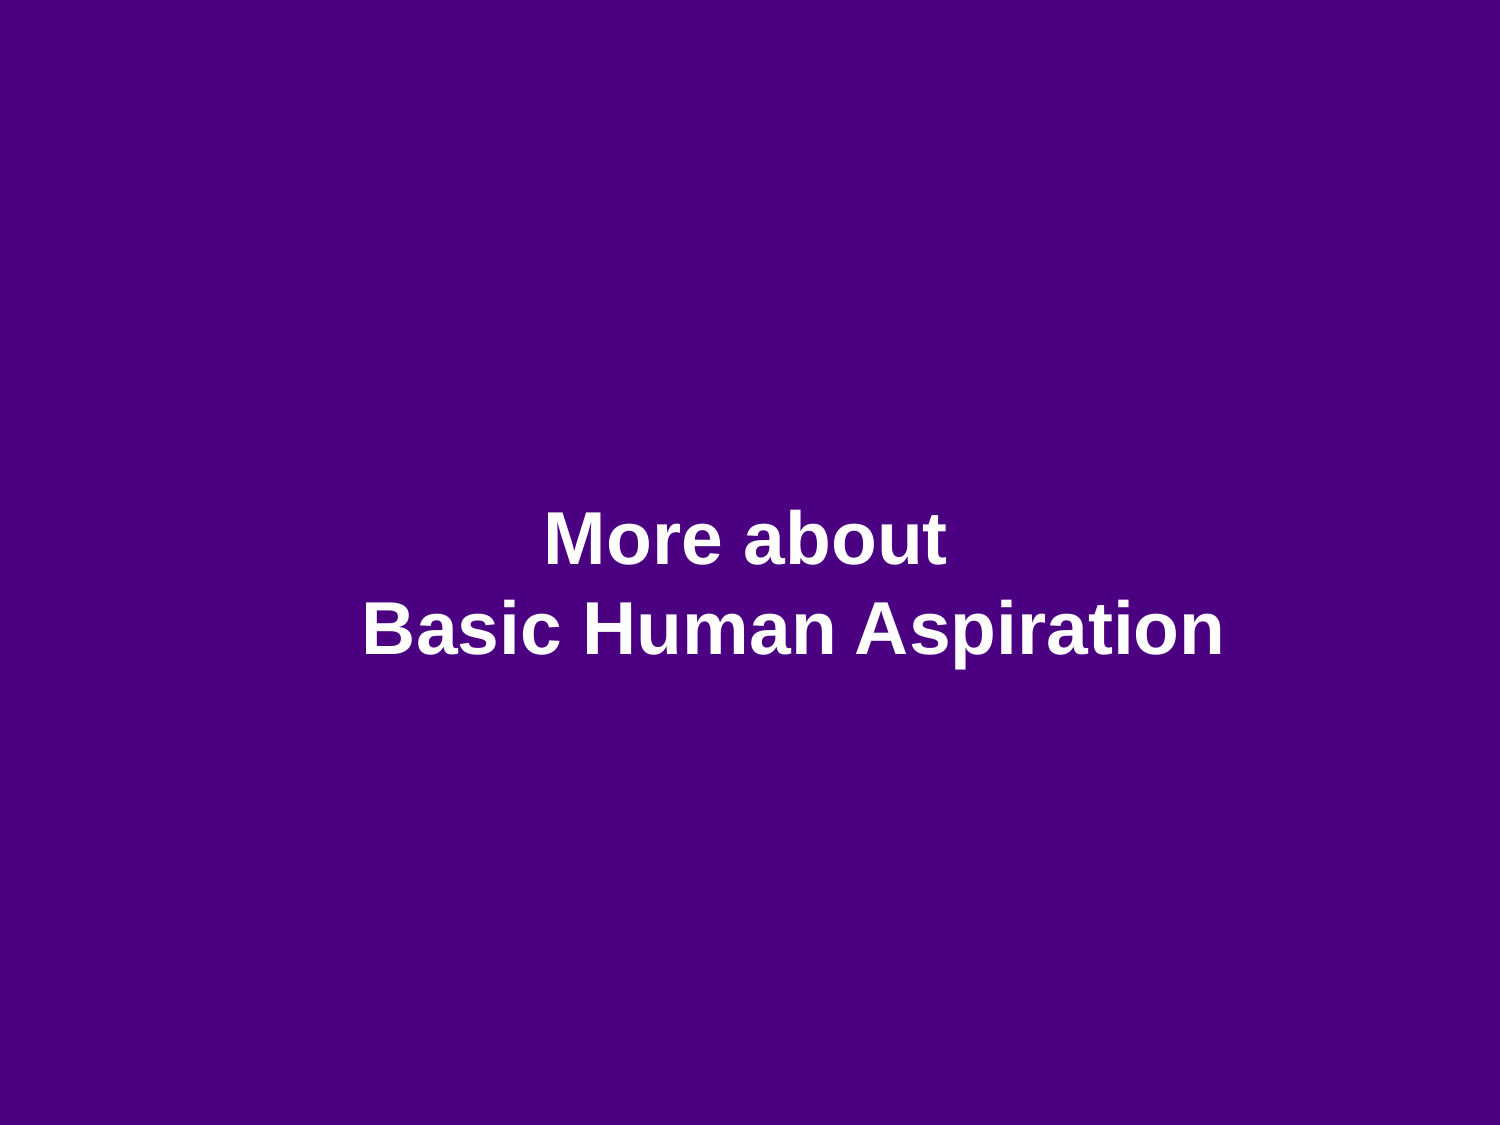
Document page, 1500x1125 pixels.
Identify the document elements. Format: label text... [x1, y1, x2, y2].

title More about Basic Human Aspiration [50, 0, 1463, 1038]
